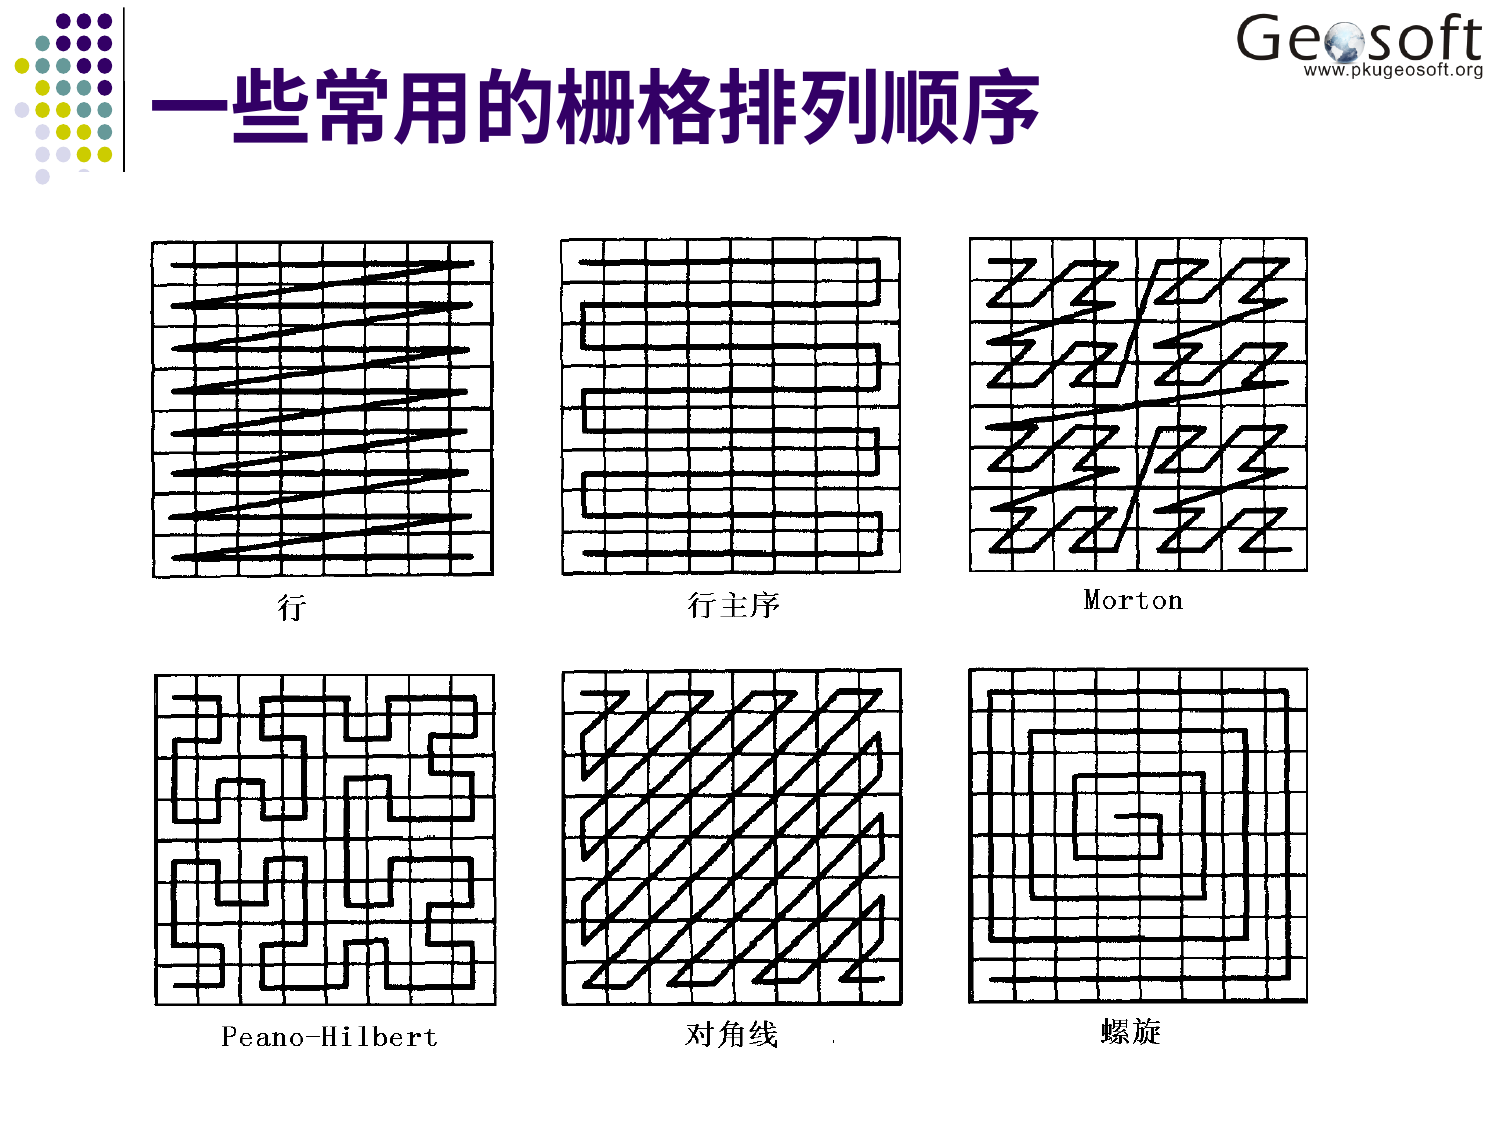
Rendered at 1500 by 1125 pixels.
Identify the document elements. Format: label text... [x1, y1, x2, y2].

picture [76, 172, 1365, 1066]
title 一些常用的栅格排列顺序 [134, 20, 1400, 161]
picture [1234, 13, 1485, 79]
